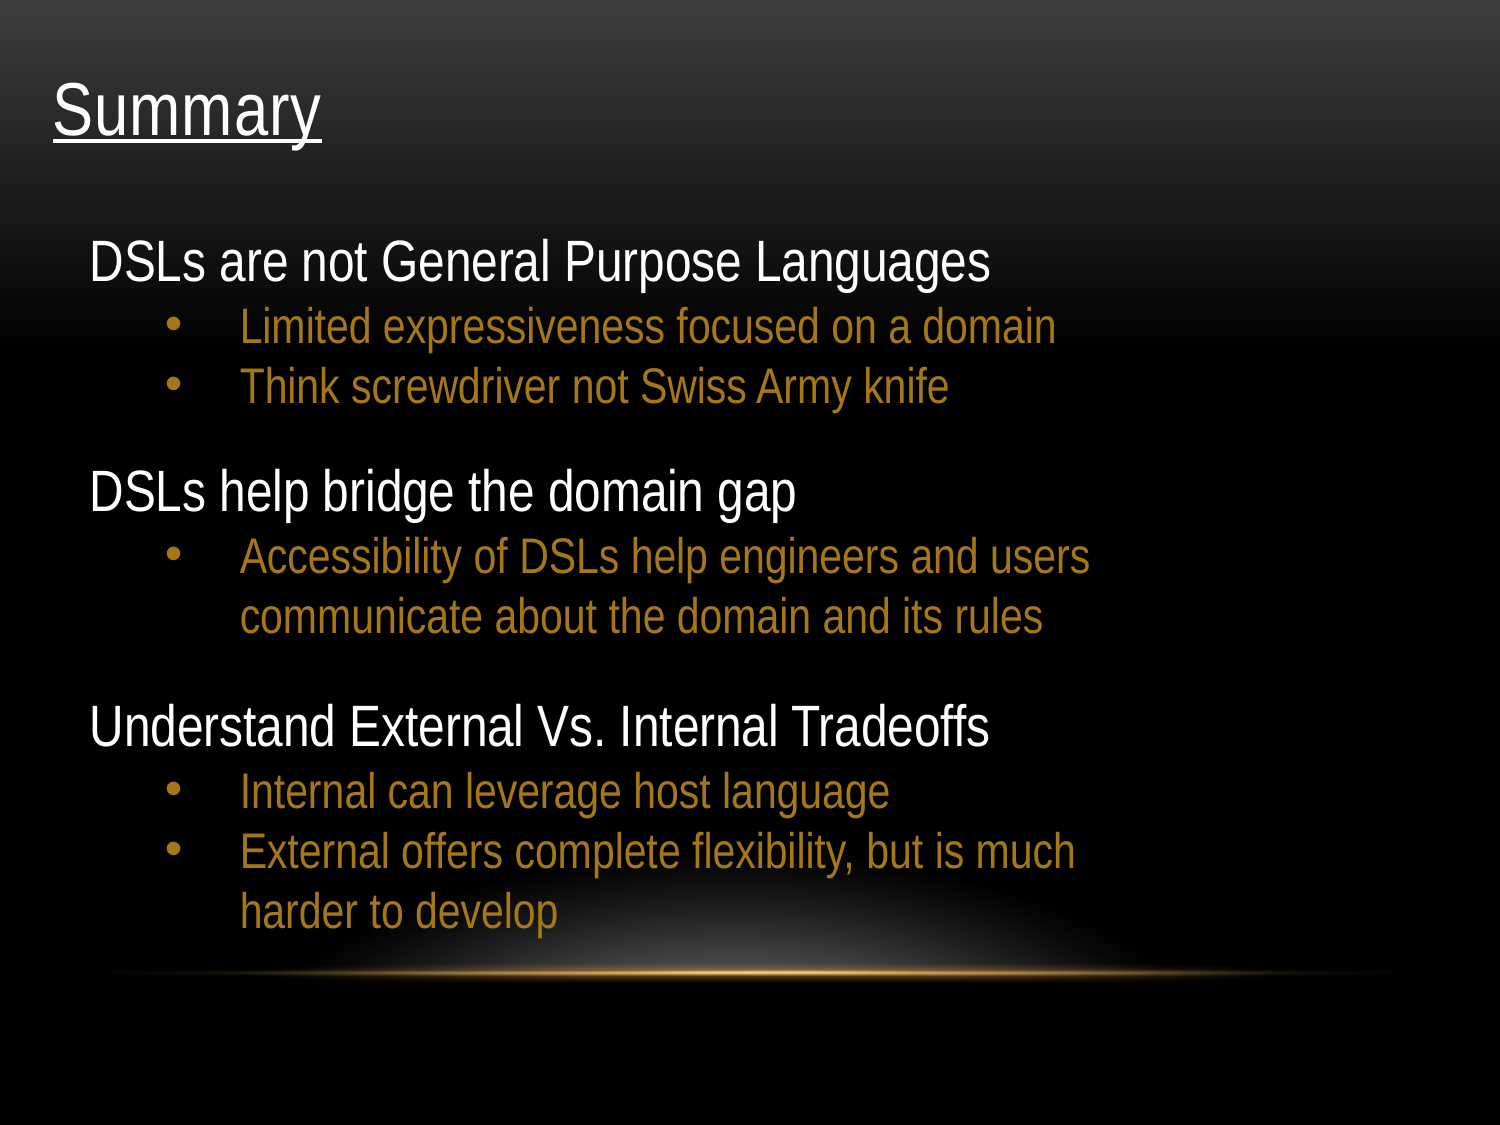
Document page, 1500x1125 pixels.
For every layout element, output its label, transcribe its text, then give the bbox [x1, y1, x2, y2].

picture [0, 0, 1500, 1125]
title Summary [37, 37, 1375, 158]
text_box DSLs are not General Purpose Languages Limited expressiveness focused on a domain Think screwdriver not Swiss Army knife DSLs help bridge the domain gap Accessibility of DSLs help engineers and users communicate about the domain and its rules Understand External Vs. Internal Tradeoffs Internal can leverage host language External offers complete flexibility, but is much harder to develop [75, 216, 1150, 994]
